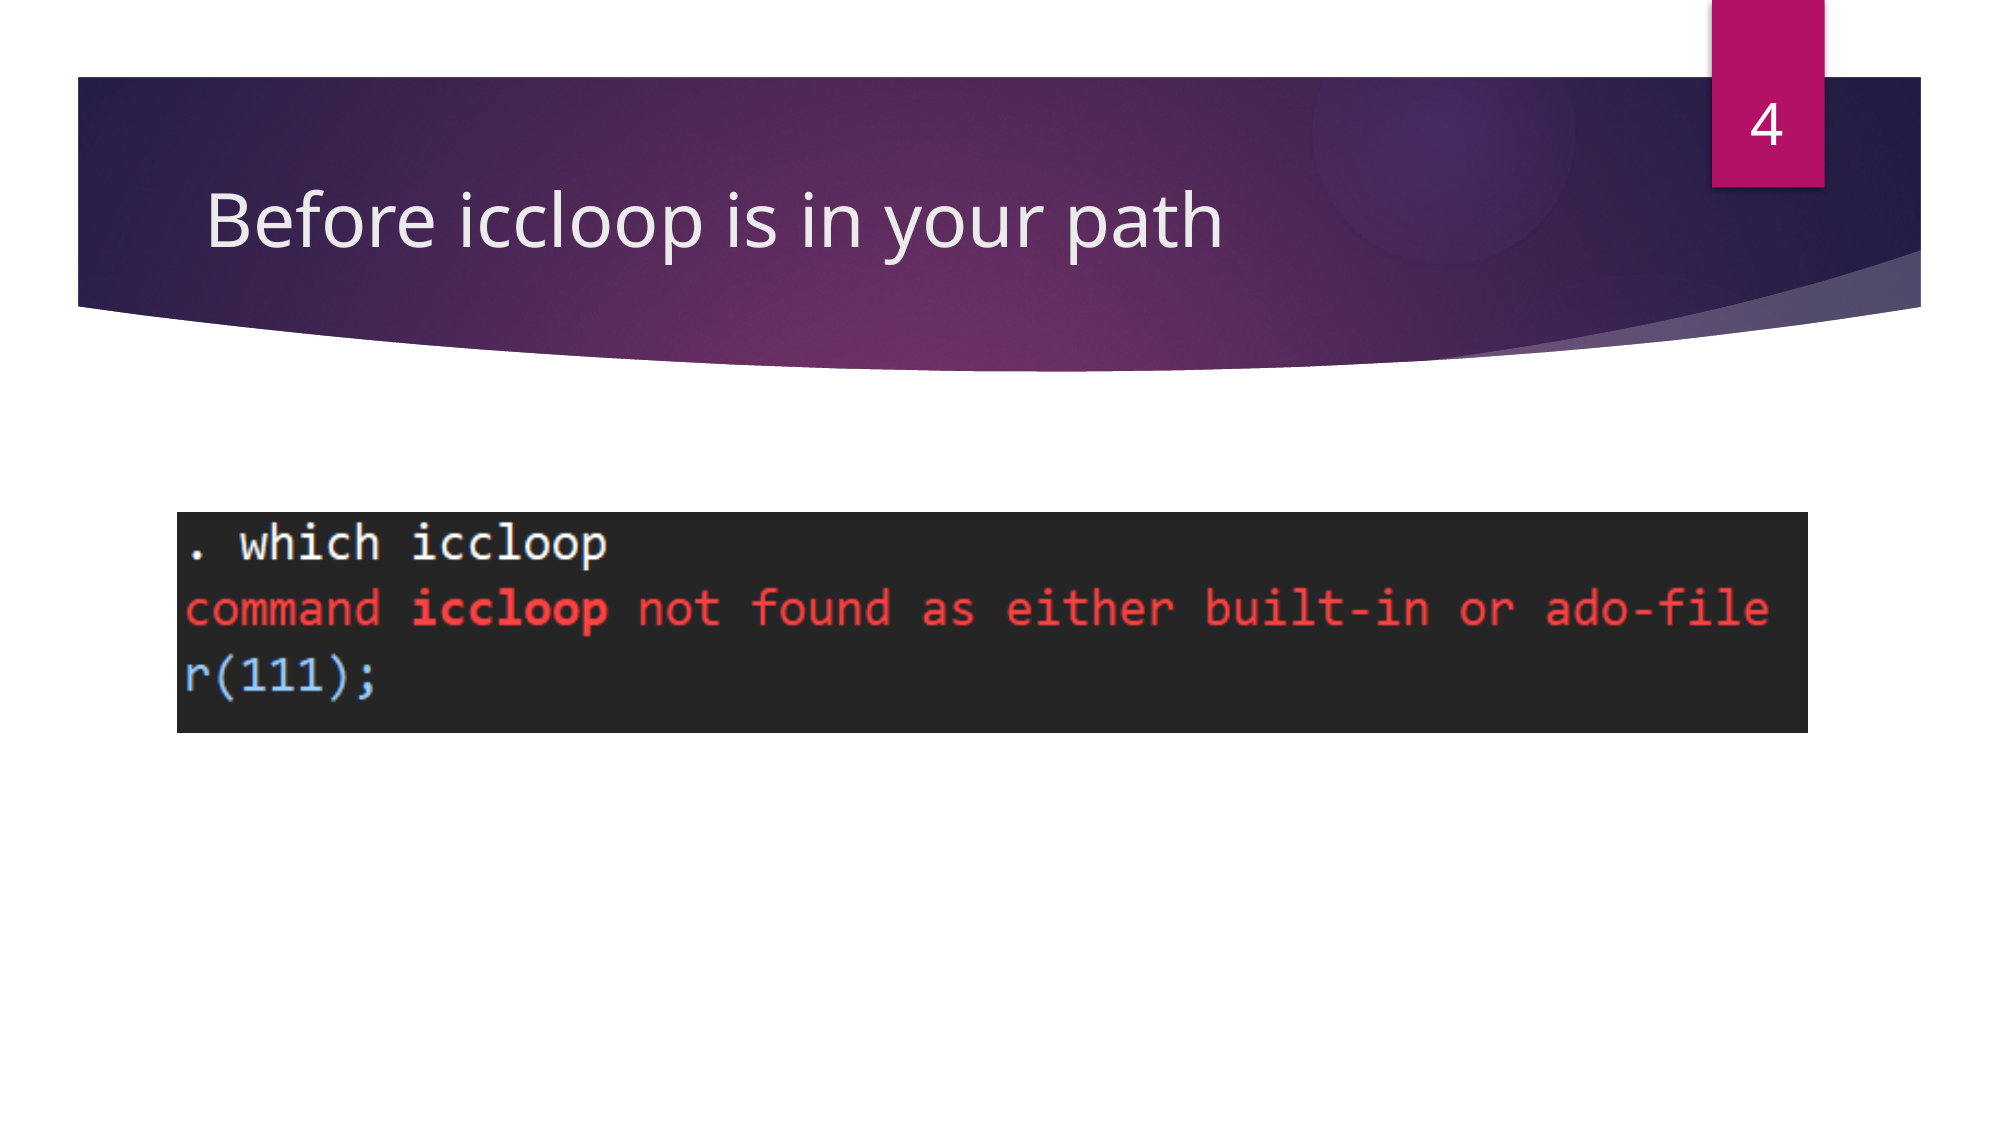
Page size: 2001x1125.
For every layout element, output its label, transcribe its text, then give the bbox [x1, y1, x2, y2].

title Before iccloop is in your path [189, 159, 1627, 276]
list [177, 512, 1808, 733]
slide_number 4 [1698, 48, 1836, 175]
